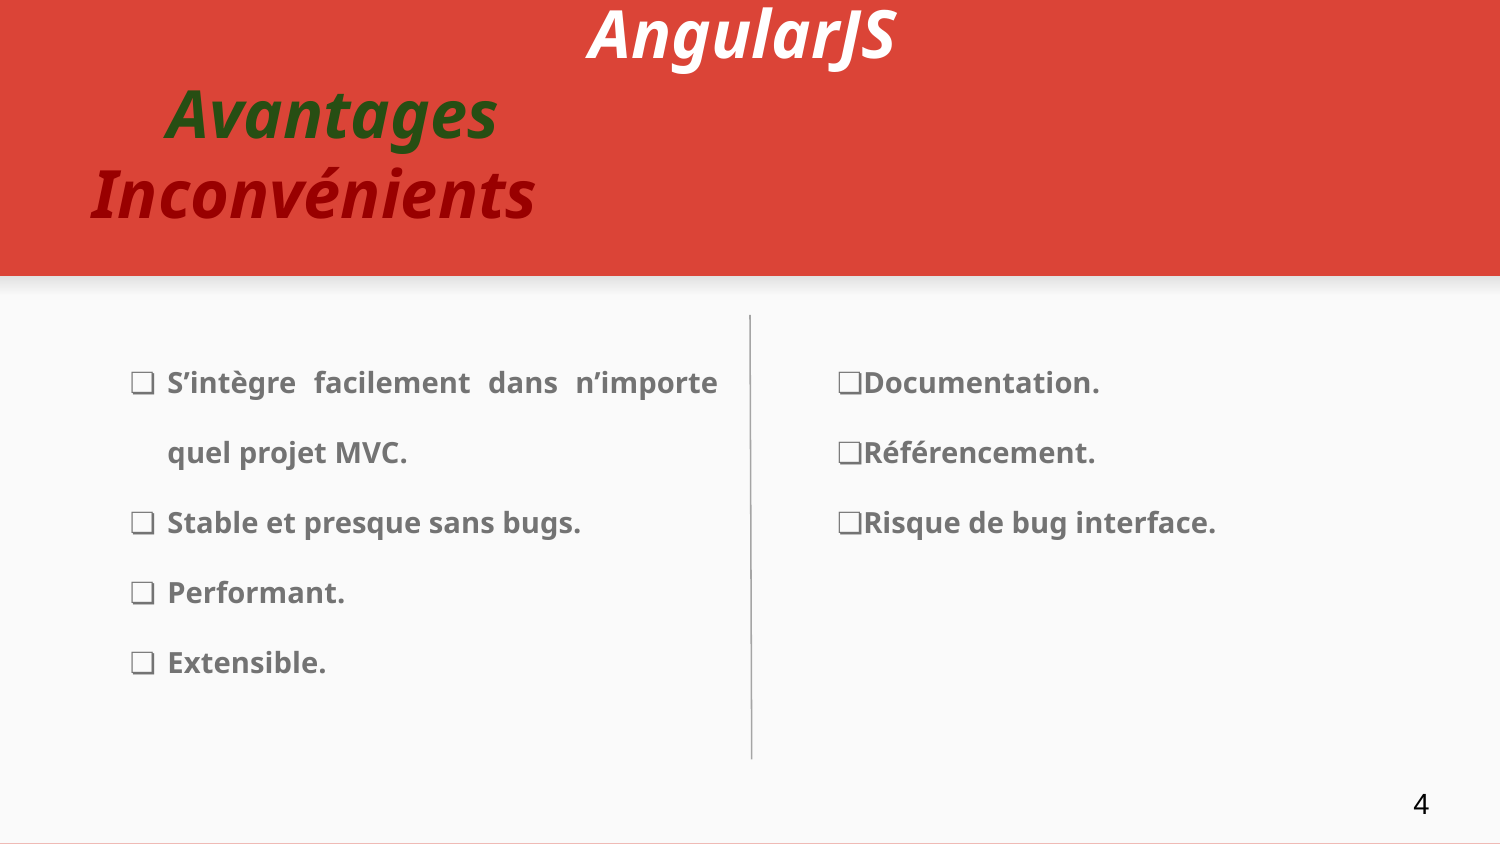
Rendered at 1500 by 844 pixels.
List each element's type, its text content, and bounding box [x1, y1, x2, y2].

list S’intègre facilement dans n’importe quel projet MVC. Stable et presque sans bugs. Performant. Extensible. [77, 314, 734, 760]
slide_number ‹#› [1398, 770, 1489, 835]
title AngularJS Avantages Inconvénients [77, 65, 1427, 248]
list Documentation. Référencement. Risque de bug interface. [770, 314, 1427, 760]
